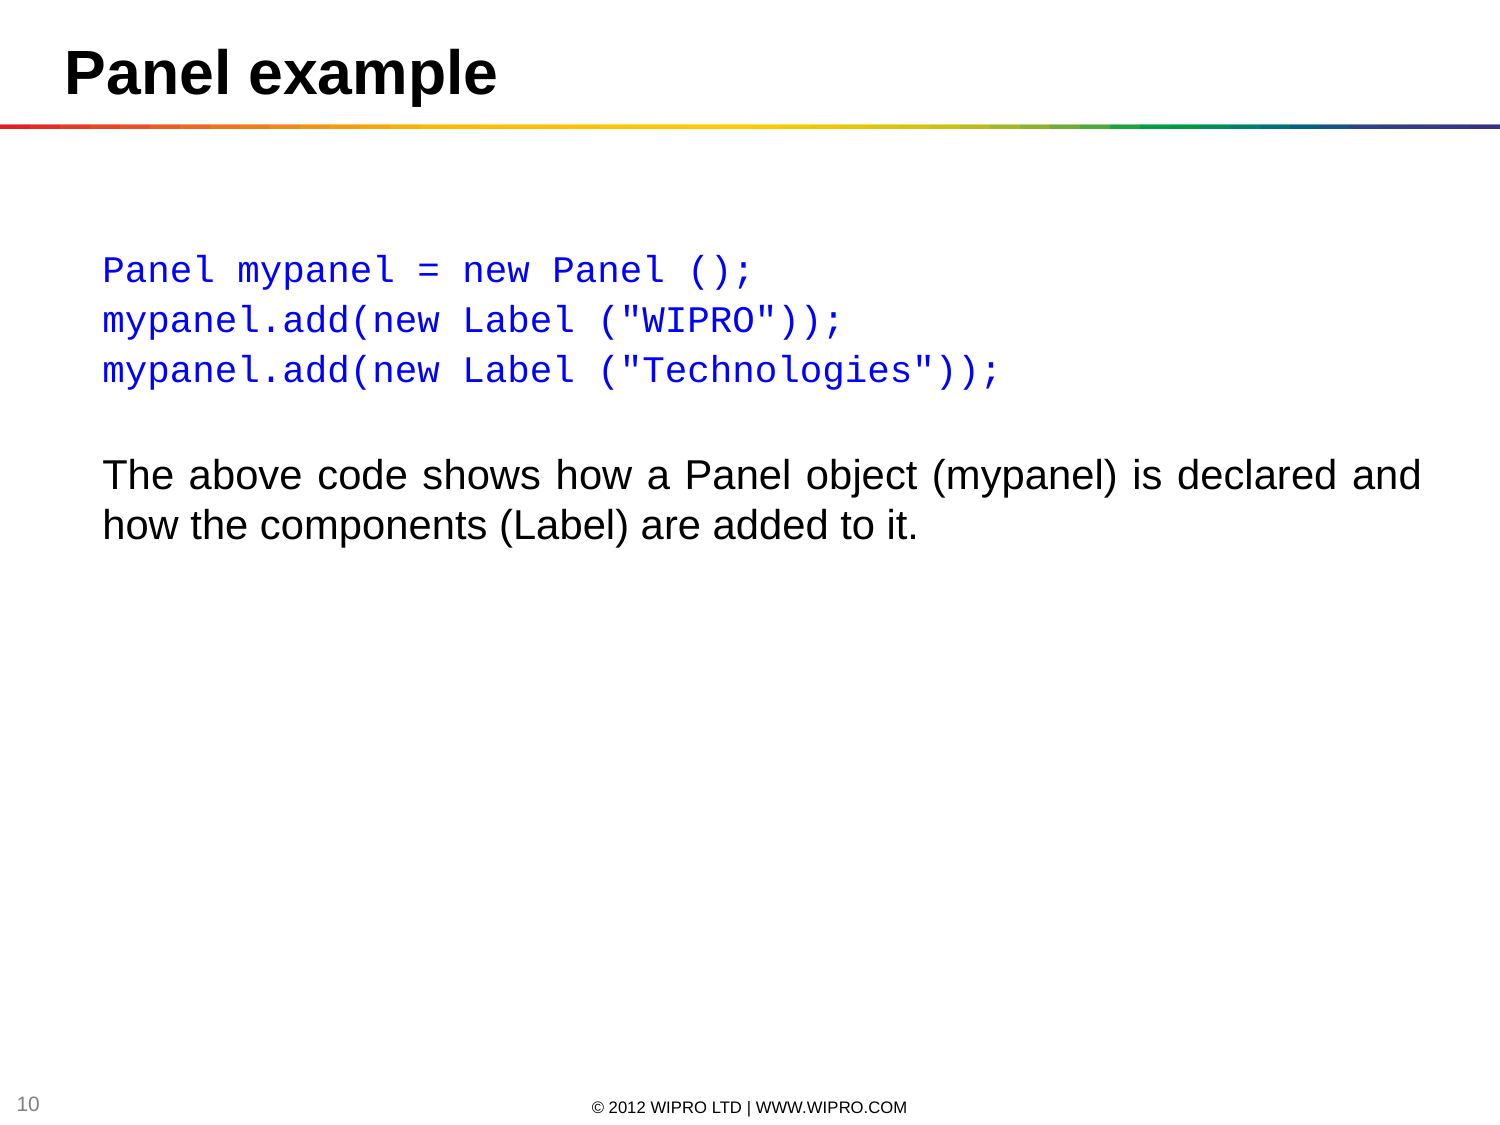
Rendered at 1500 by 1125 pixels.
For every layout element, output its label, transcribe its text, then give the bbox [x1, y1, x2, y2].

text_box Panel mypanel = new Panel (); mypanel.add(new Label ("WIPRO")); mypanel.add(new Label ("Technologies")); The above code shows how a Panel object (mypanel) is declared and how the components (Label) are added to it. [87, 137, 1438, 1025]
text_box Panel example [49, 24, 1241, 115]
